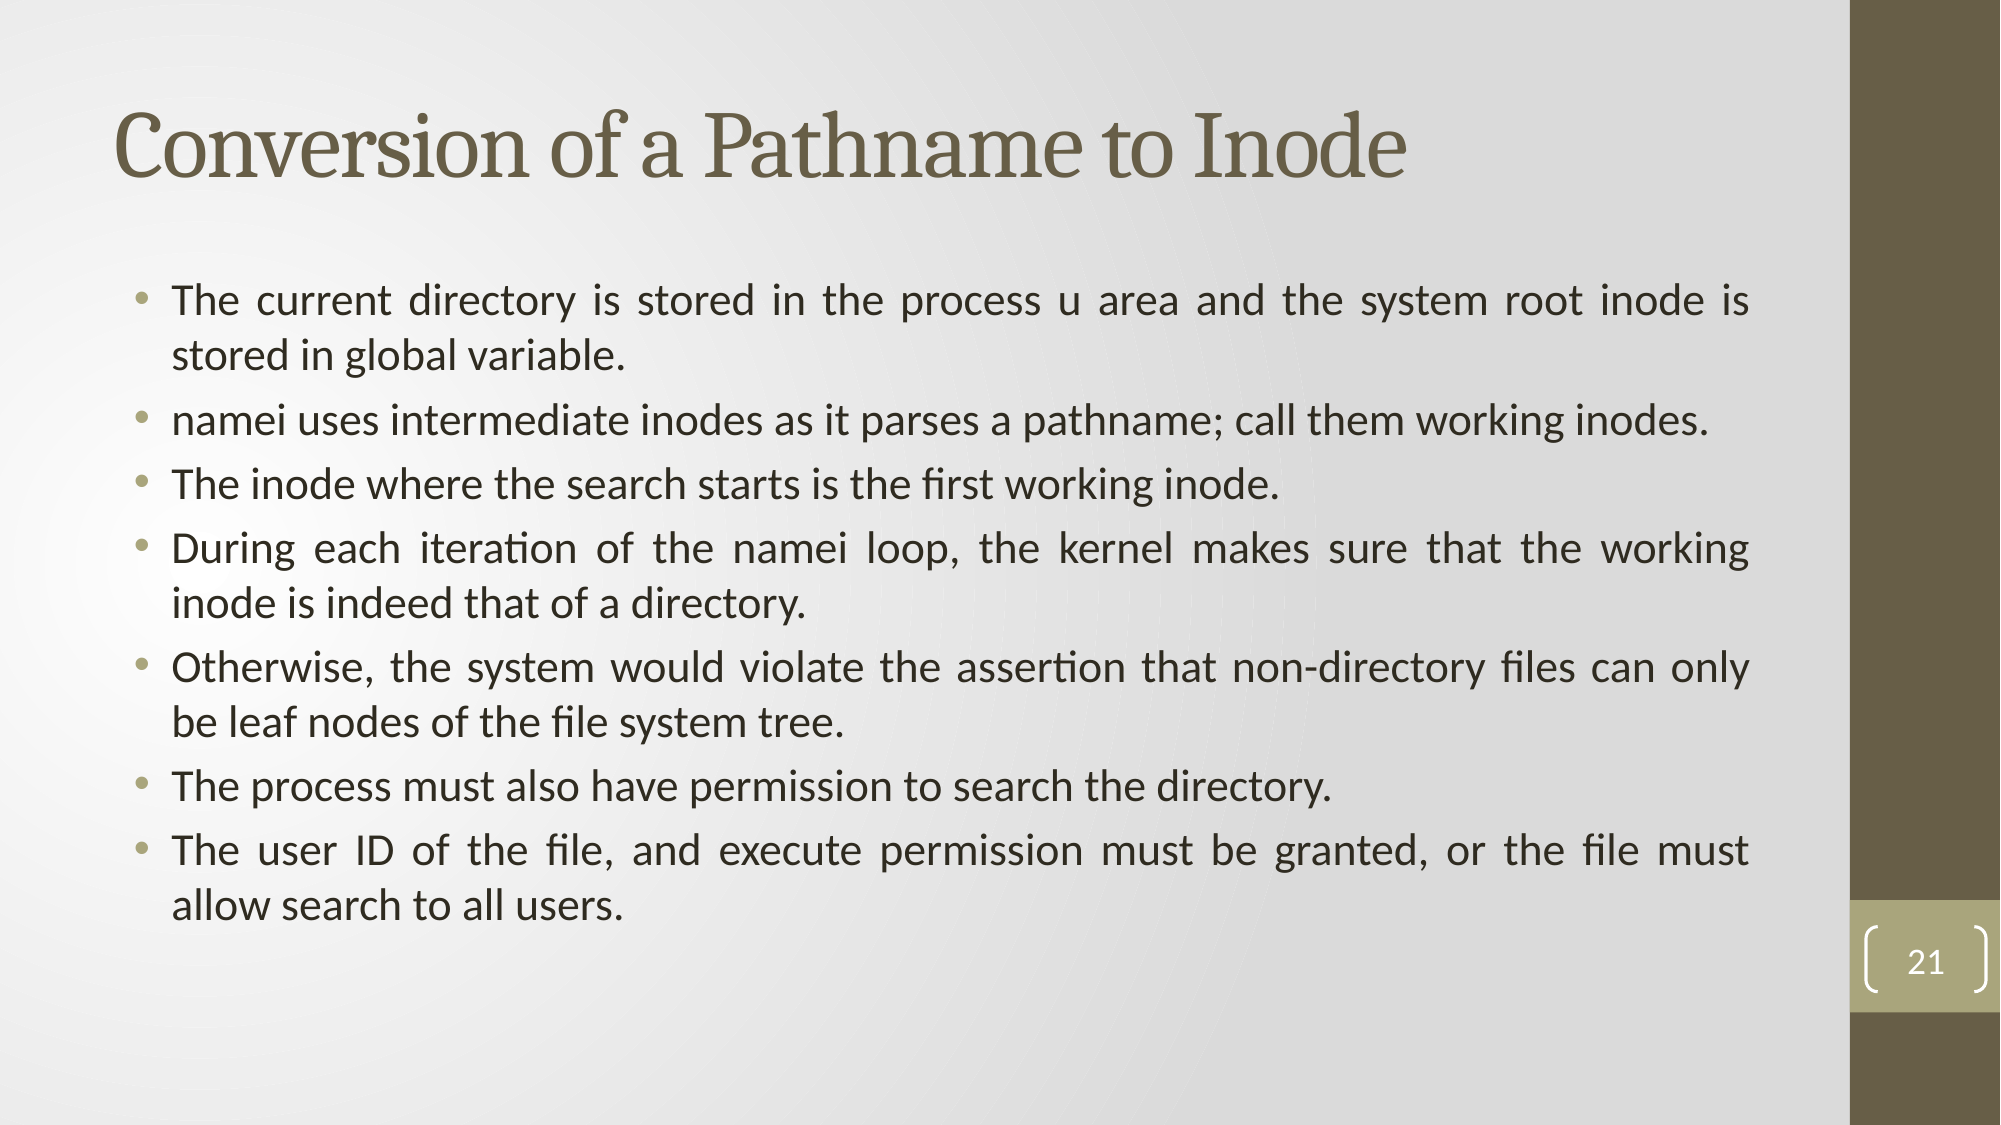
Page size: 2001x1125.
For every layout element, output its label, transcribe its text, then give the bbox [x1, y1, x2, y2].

title Conversion of a Pathname to Inode [99, 45, 1767, 233]
slide_number 21 [1864, 925, 1988, 994]
list The current directory is stored in the process u area and the system root inode is stored in global variable. namei uses intermediate inodes as it parses a pathname; call them working inodes. The inode where the search starts is the first working inode. During each iteration of the namei loop, the kernel makes sure that the working inode is indeed that of a directory. Otherwise, the system would violate the assertion that non-directory files can only be leaf nodes of the file system tree. The process must also have permission to search the directory. The user ID of the file, and execute permission must be granted, or the file must allow search to all users. [99, 262, 1767, 1050]
